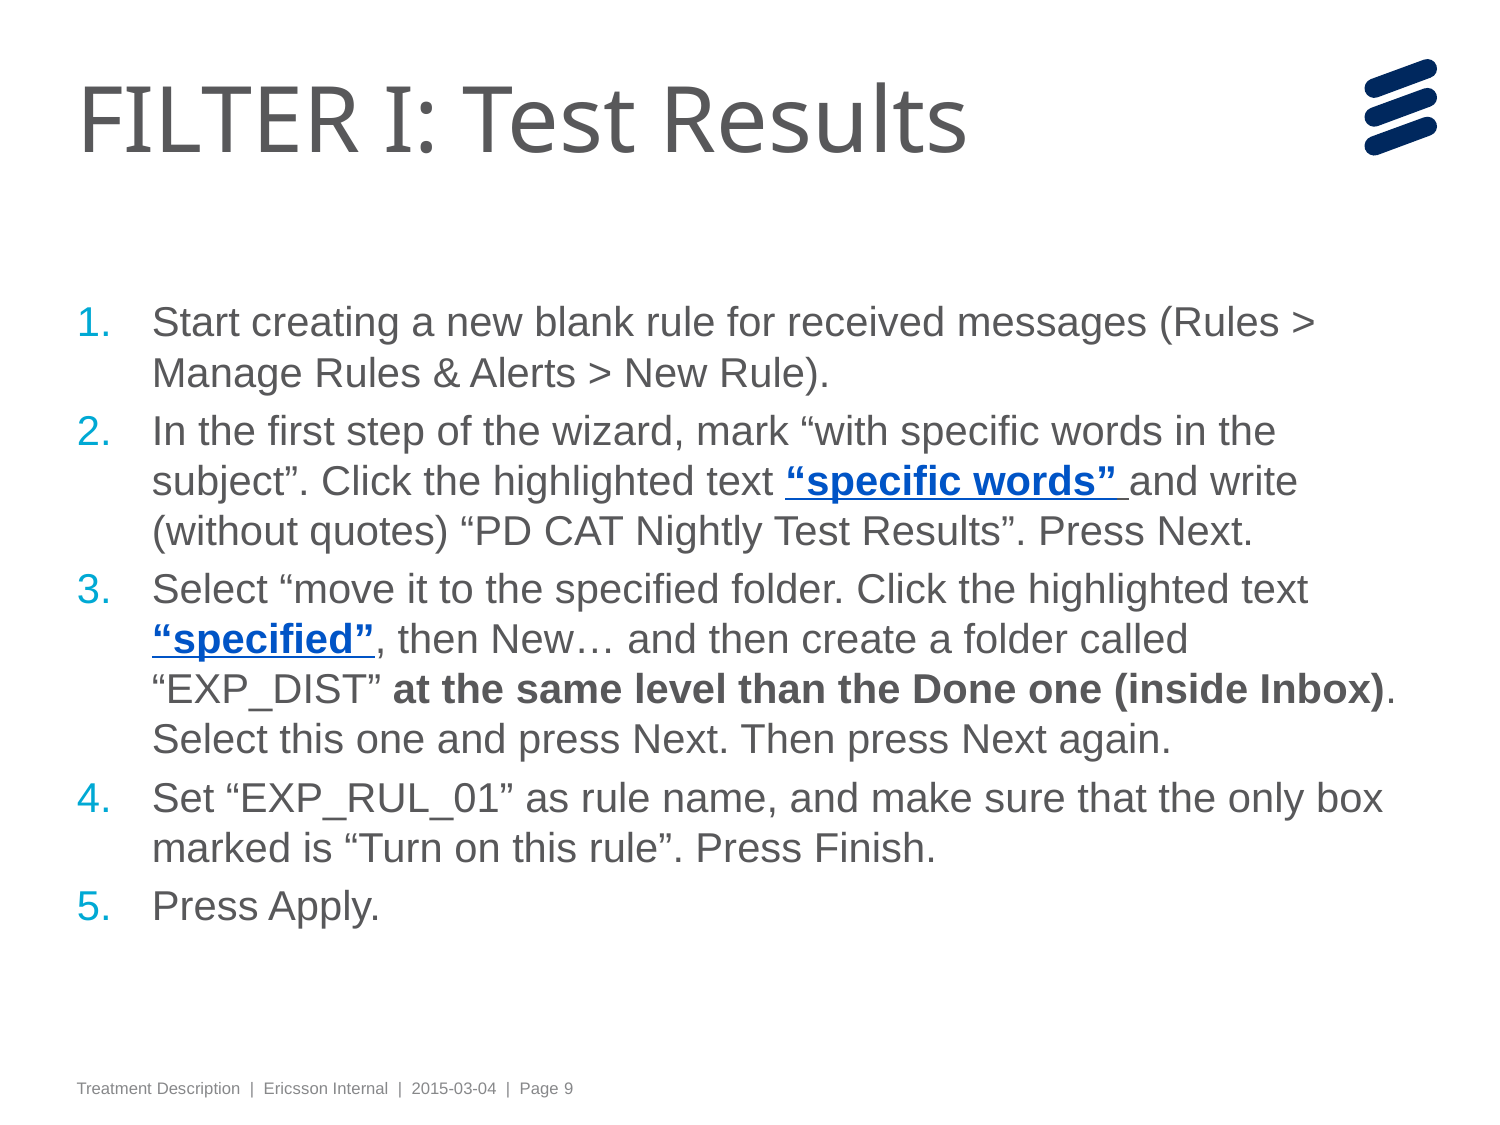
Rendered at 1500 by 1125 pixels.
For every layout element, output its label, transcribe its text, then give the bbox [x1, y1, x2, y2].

list Start creating a new blank rule for received messages (Rules > Manage Rules & Alerts > New Rule). In the first step of the wizard, mark “with specific words in the subject”. Click the highlighted text “specific words” and write (without quotes) “PD CAT Nightly Test Results”. Press Next. Select “move it to the specified folder. Click the highlighted text “specified”, then New… and then create a folder called “EXP_DIST” at the same level than the Done one (inside Inbox). Select this one and press Next. Then press Next again. Set “EXP_RUL_01” as rule name, and make sure that the only box marked is “Turn on this rule”. Press Finish. Press Apply. [64, 295, 1436, 928]
title FILTER I: Test Results [64, 39, 1295, 218]
